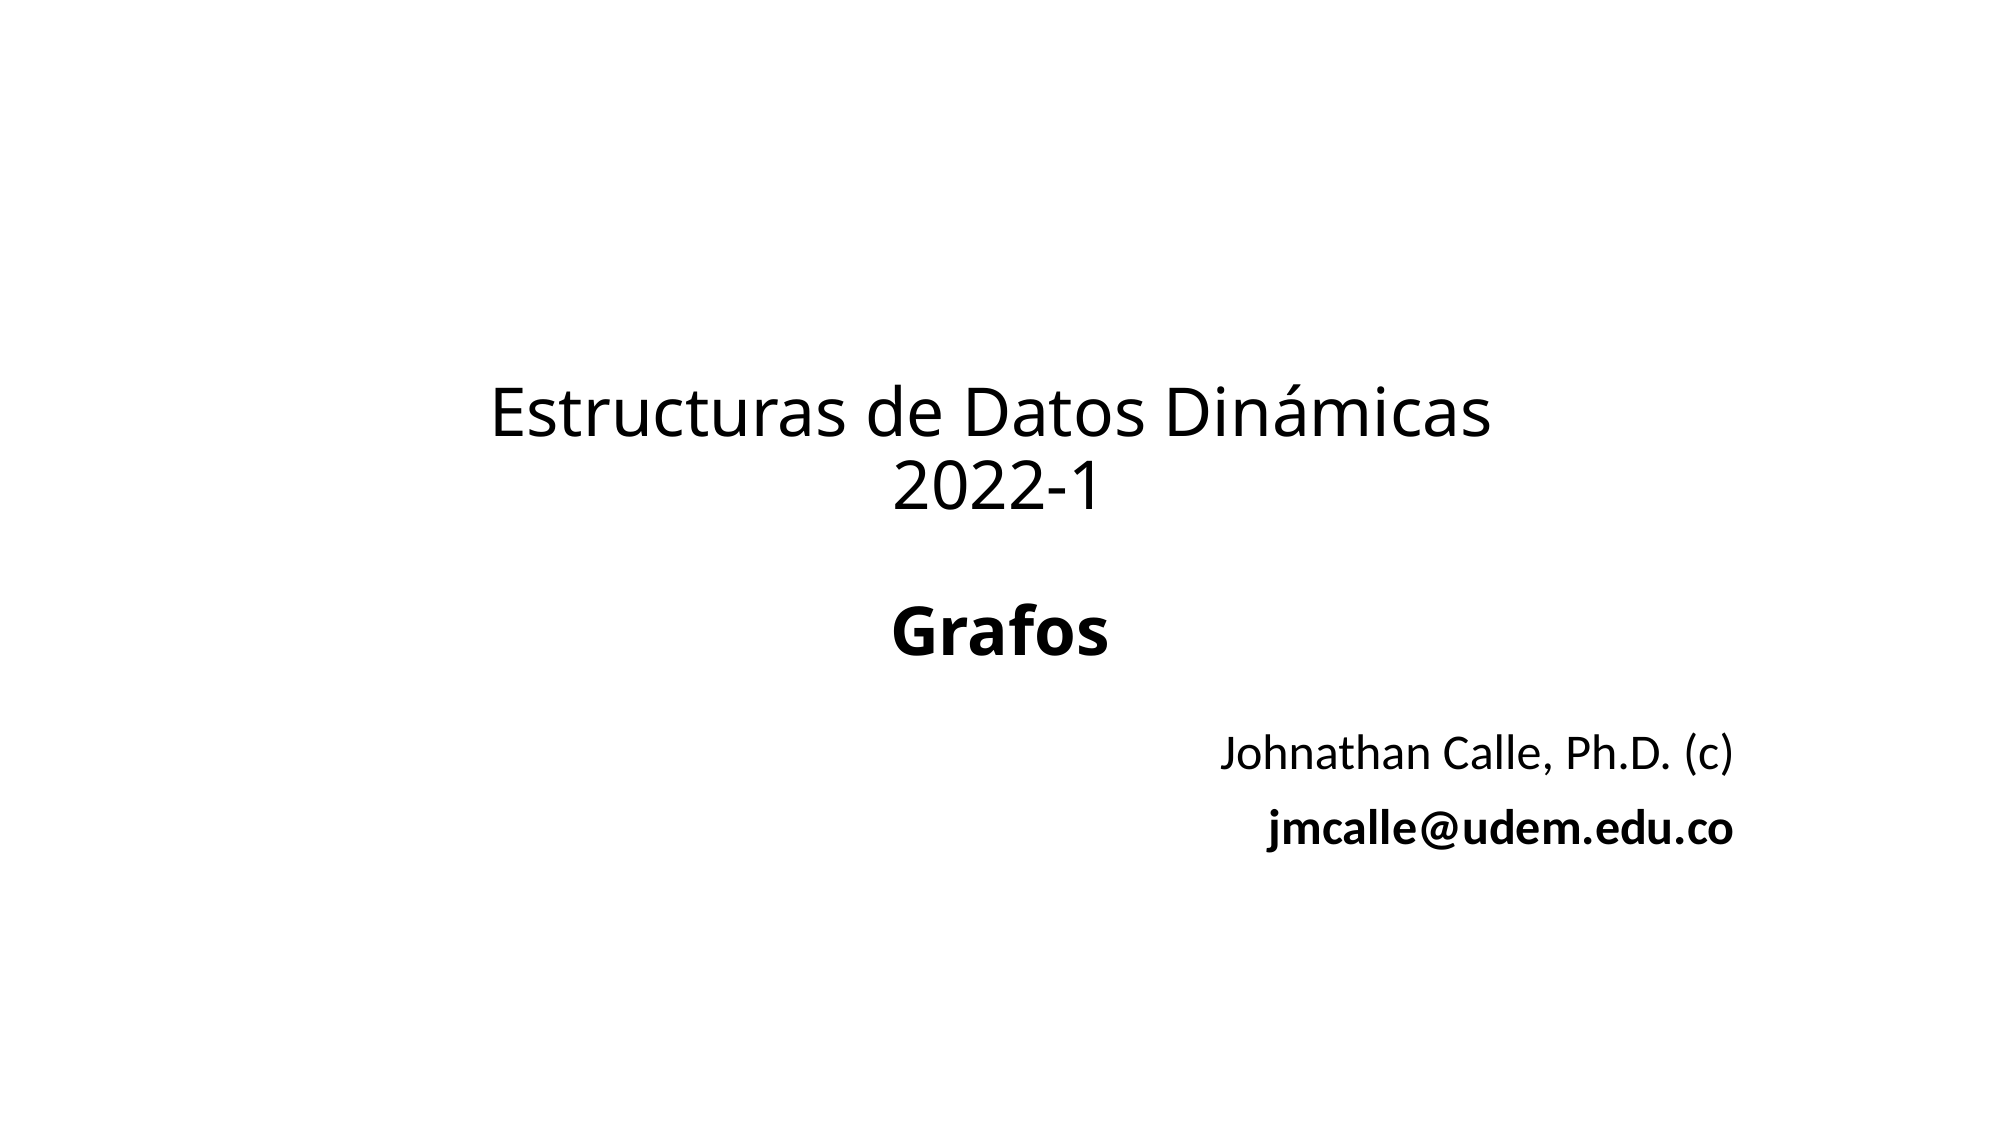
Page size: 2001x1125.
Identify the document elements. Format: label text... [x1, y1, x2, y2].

subtitle Johnathan Calle, Ph.D. (c) jmcalle@udem.edu.co [249, 718, 1750, 863]
title Estructuras de Datos Dinámicas 2022-1 Grafos [249, 366, 1750, 718]
